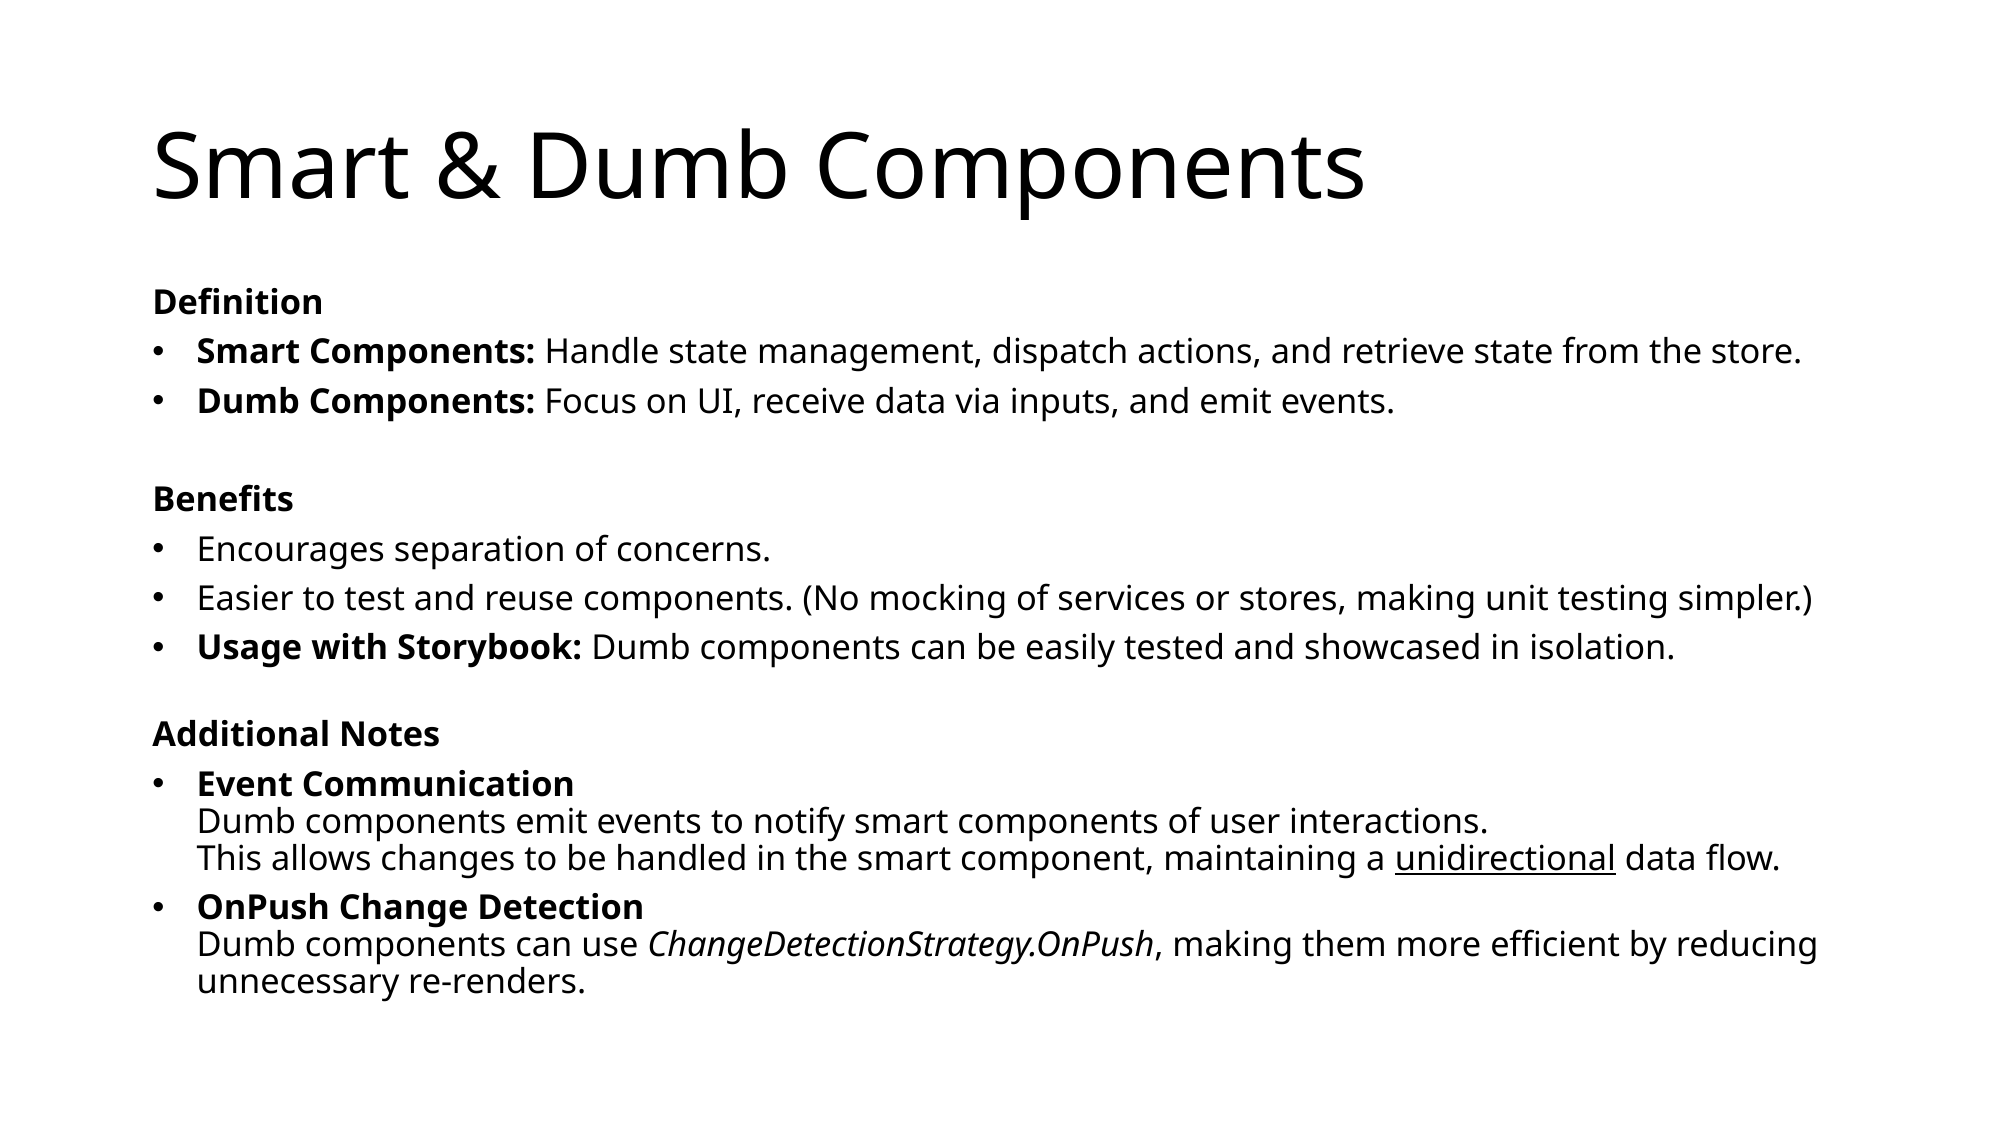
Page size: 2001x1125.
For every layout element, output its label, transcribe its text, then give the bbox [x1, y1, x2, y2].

title Smart & Dumb Components [137, 59, 1863, 277]
list Definition Smart Components: Handle state management, dispatch actions, and retrieve state from the store. Dumb Components: Focus on UI, receive data via inputs, and emit events. Benefits Encourages separation of concerns. Easier to test and reuse components. (No mocking of services or stores, making unit testing simpler.) Usage with Storybook: Dumb components can be easily tested and showcased in isolation. Additional Notes Event Communication Dumb components emit events to notify smart components of user interactions. This allows changes to be handled in the smart component, maintaining a unidirectional data flow. OnPush Change Detection Dumb components can use ChangeDetectionStrategy.OnPush, making them more efficient by reducing unnecessary re-renders. [137, 277, 1863, 1066]
